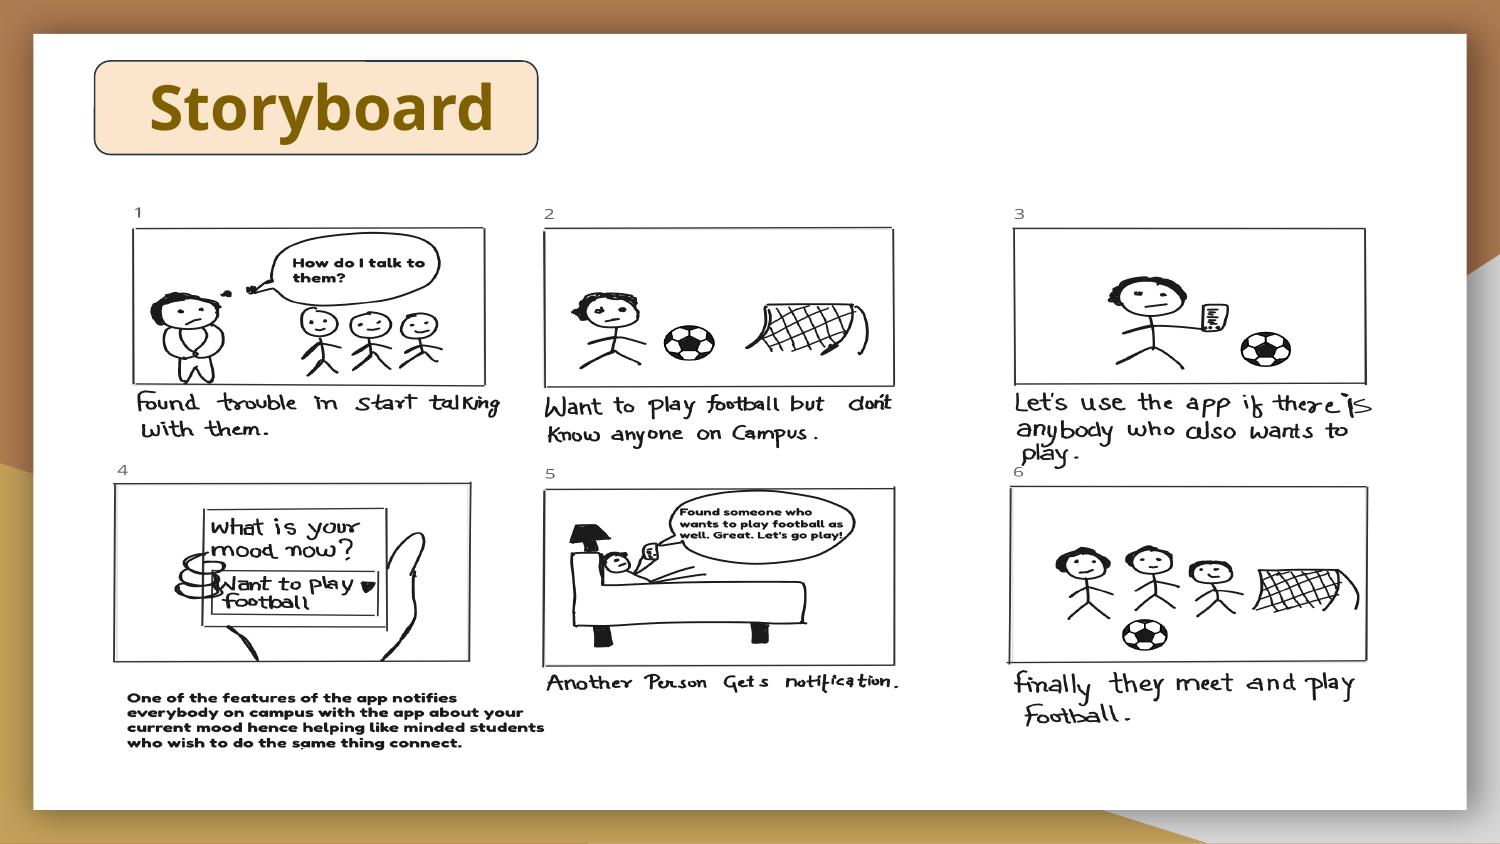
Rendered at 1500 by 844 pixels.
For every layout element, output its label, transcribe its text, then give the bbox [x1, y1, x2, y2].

title Storyboard [134, 52, 1366, 181]
text_box [94, 60, 134, 155]
picture [81, 188, 1446, 763]
